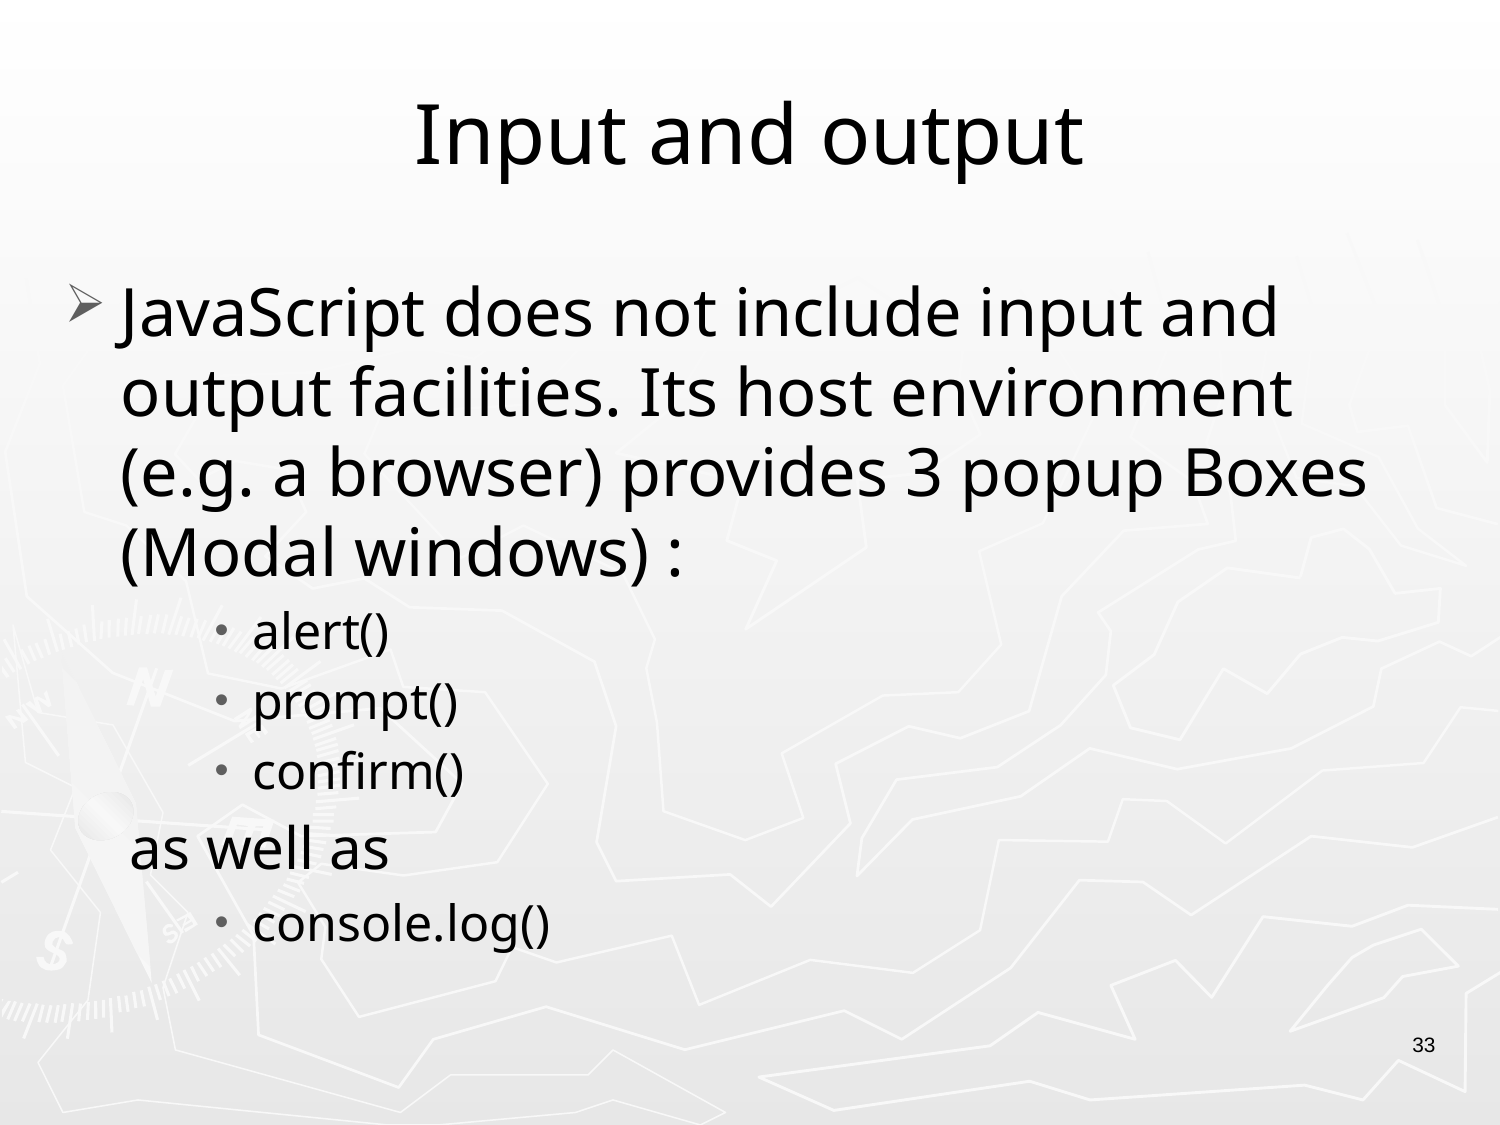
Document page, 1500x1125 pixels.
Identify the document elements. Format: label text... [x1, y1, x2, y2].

title Input and output [49, 37, 1451, 225]
list JavaScript does not include input and output facilities. Its host environment (e.g. a browser) provides 3 popup Boxes (Modal windows) : alert() prompt() confirm() as well as console.log() [49, 262, 1451, 1001]
slide_number 33 [1074, 1024, 1451, 1103]
